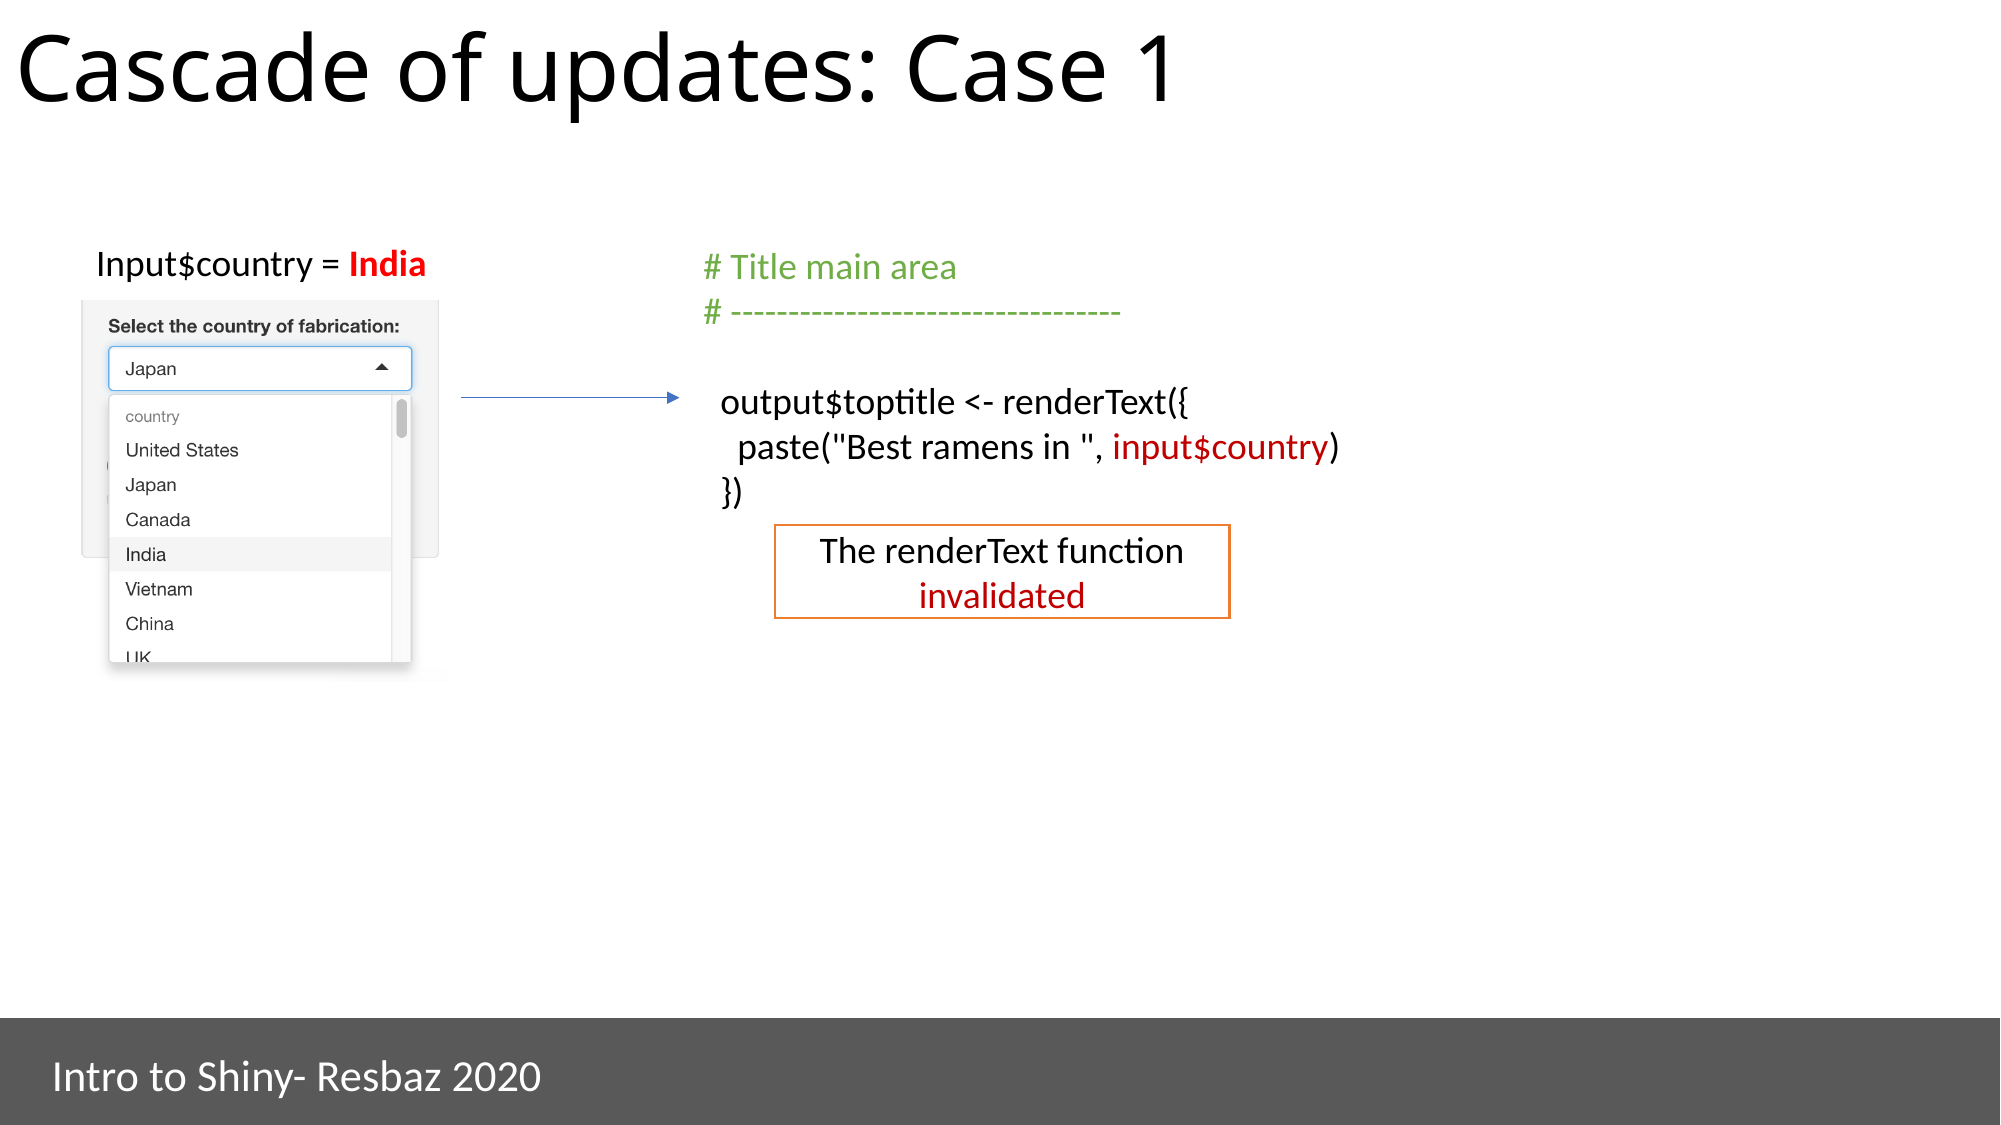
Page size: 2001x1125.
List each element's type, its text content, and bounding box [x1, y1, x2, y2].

text_box The renderText function invalidated [774, 524, 1231, 619]
title Cascade of updates: Case 1 [0, 0, 1725, 144]
text_box Input$country = India [81, 231, 489, 292]
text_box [0, 1019, 2000, 1125]
picture [81, 300, 447, 682]
text_box # Title main area # ---------------------------------- output$toptitle <- renderText({ paste("Best ramens in ", input$country) }) [688, 234, 1403, 520]
